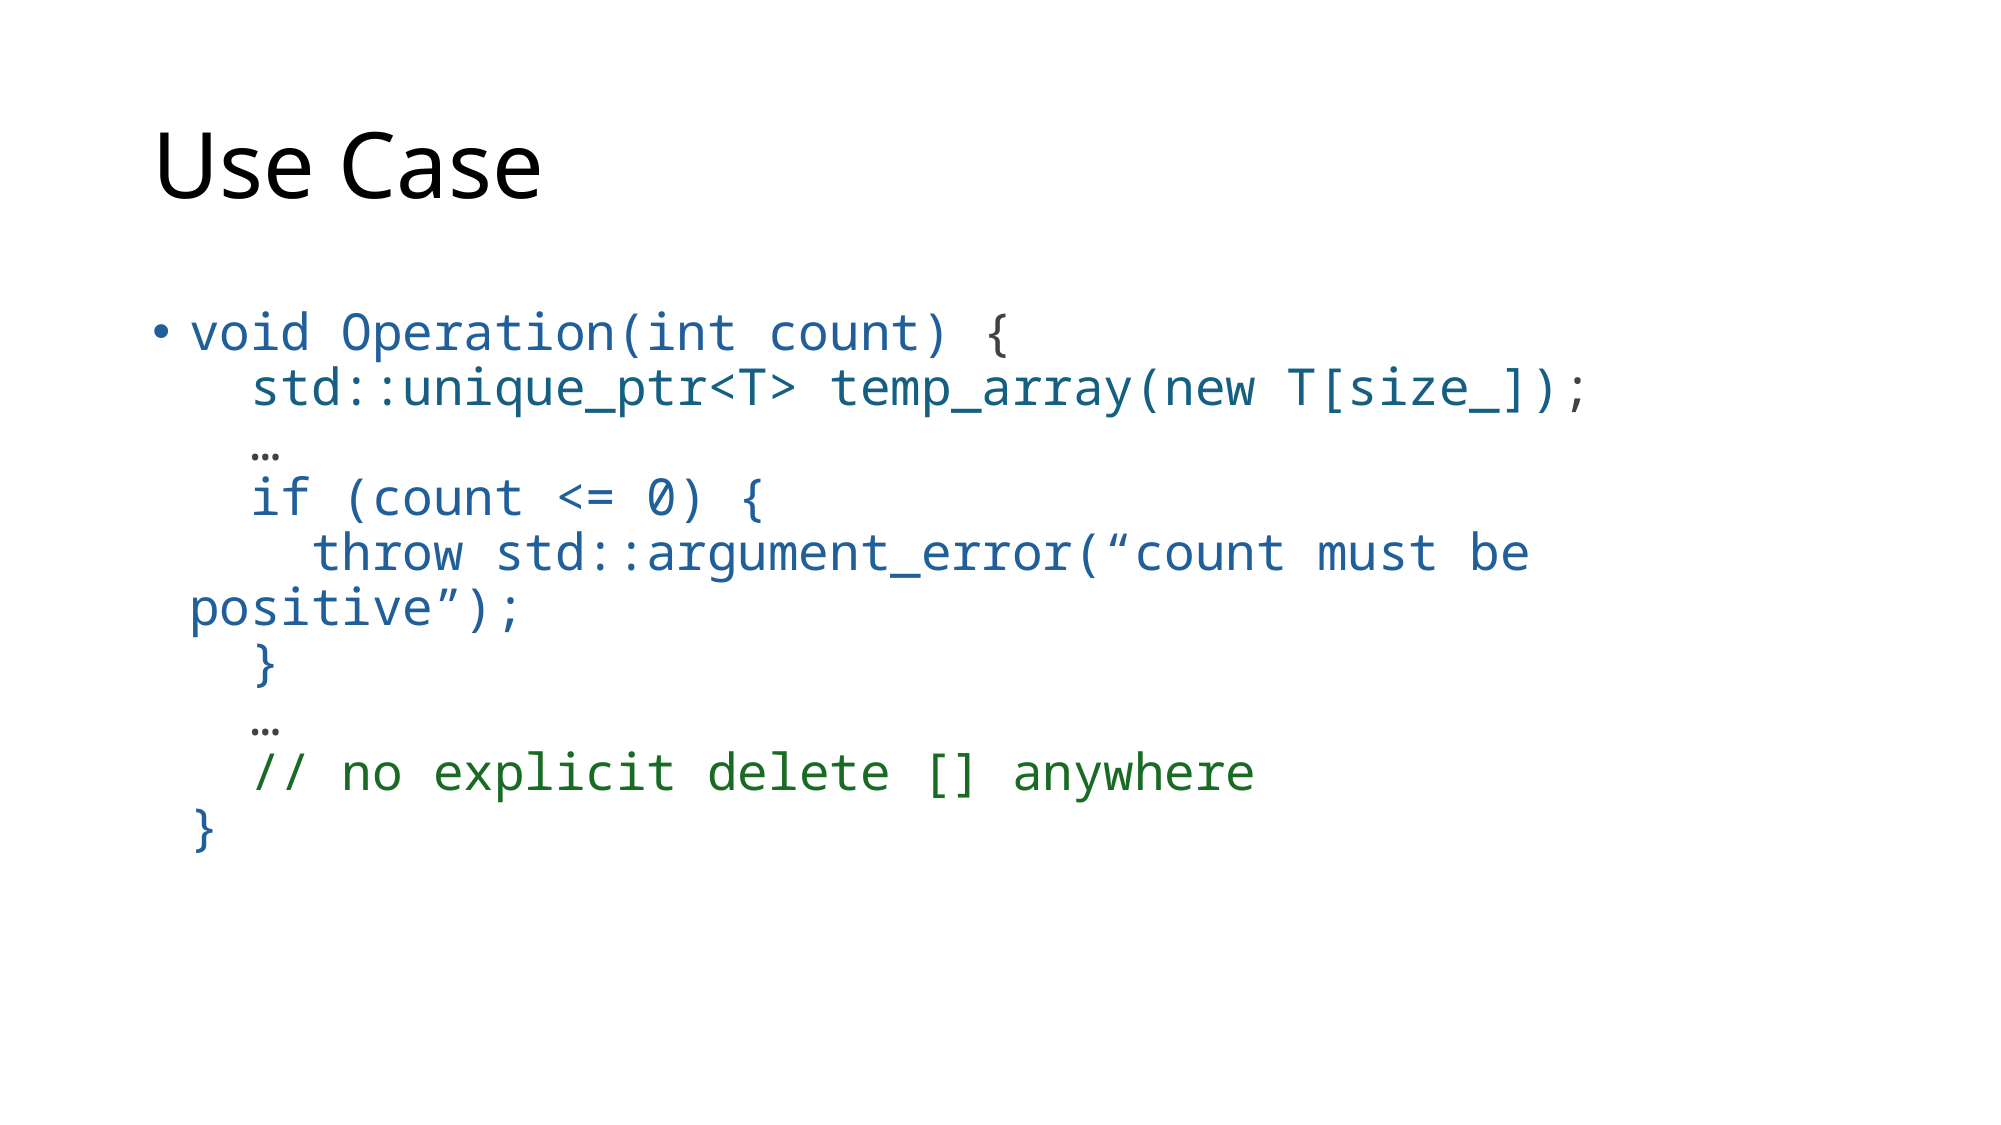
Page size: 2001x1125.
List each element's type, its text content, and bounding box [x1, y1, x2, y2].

list void Operation(int count) { std::unique_ptr<T> temp_array(new T[size_]); … if (count <= 0) { throw std::argument_error(“count must be positive”); } … // no explicit delete [] anywhere } [137, 299, 1863, 1014]
title Use Case [137, 59, 1863, 278]
